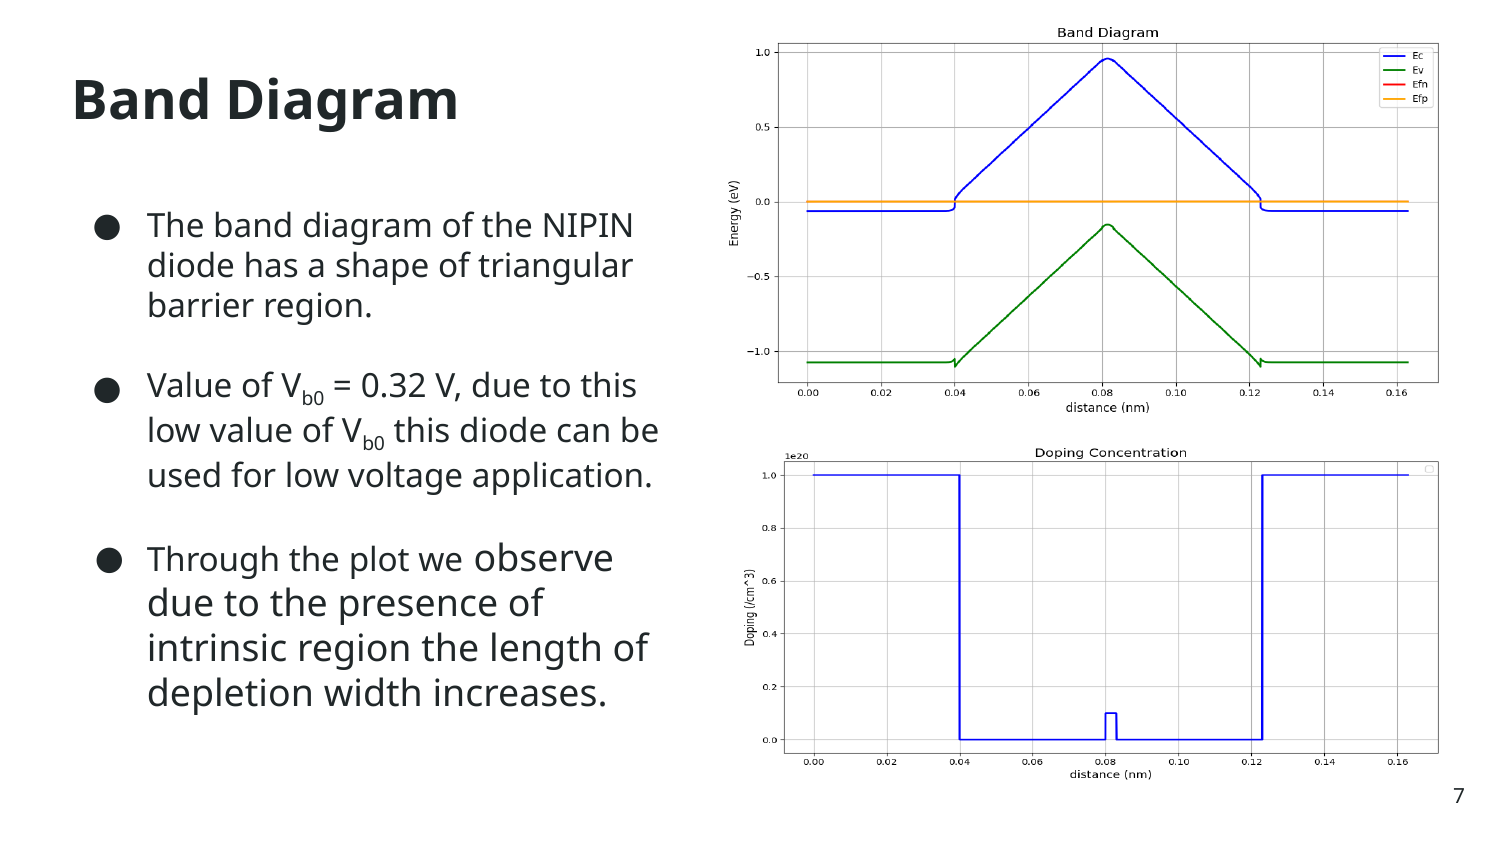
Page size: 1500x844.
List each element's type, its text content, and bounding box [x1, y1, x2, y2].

title Band Diagram [1449, 50, 1455, 144]
picture [720, 19, 1445, 421]
title Band Diagram [56, 50, 715, 144]
picture [737, 442, 1444, 786]
slide_number 7 [1389, 764, 1480, 830]
text_box The band diagram of the NIPIN diode has a shape of triangular barrier region. Value of Vb0 = 0.32 V, due to this low value of Vb0 this diode can be used for low voltage application. Through the plot we observe due to the presence of intrinsic region the length of depletion width increases. [56, 189, 703, 830]
